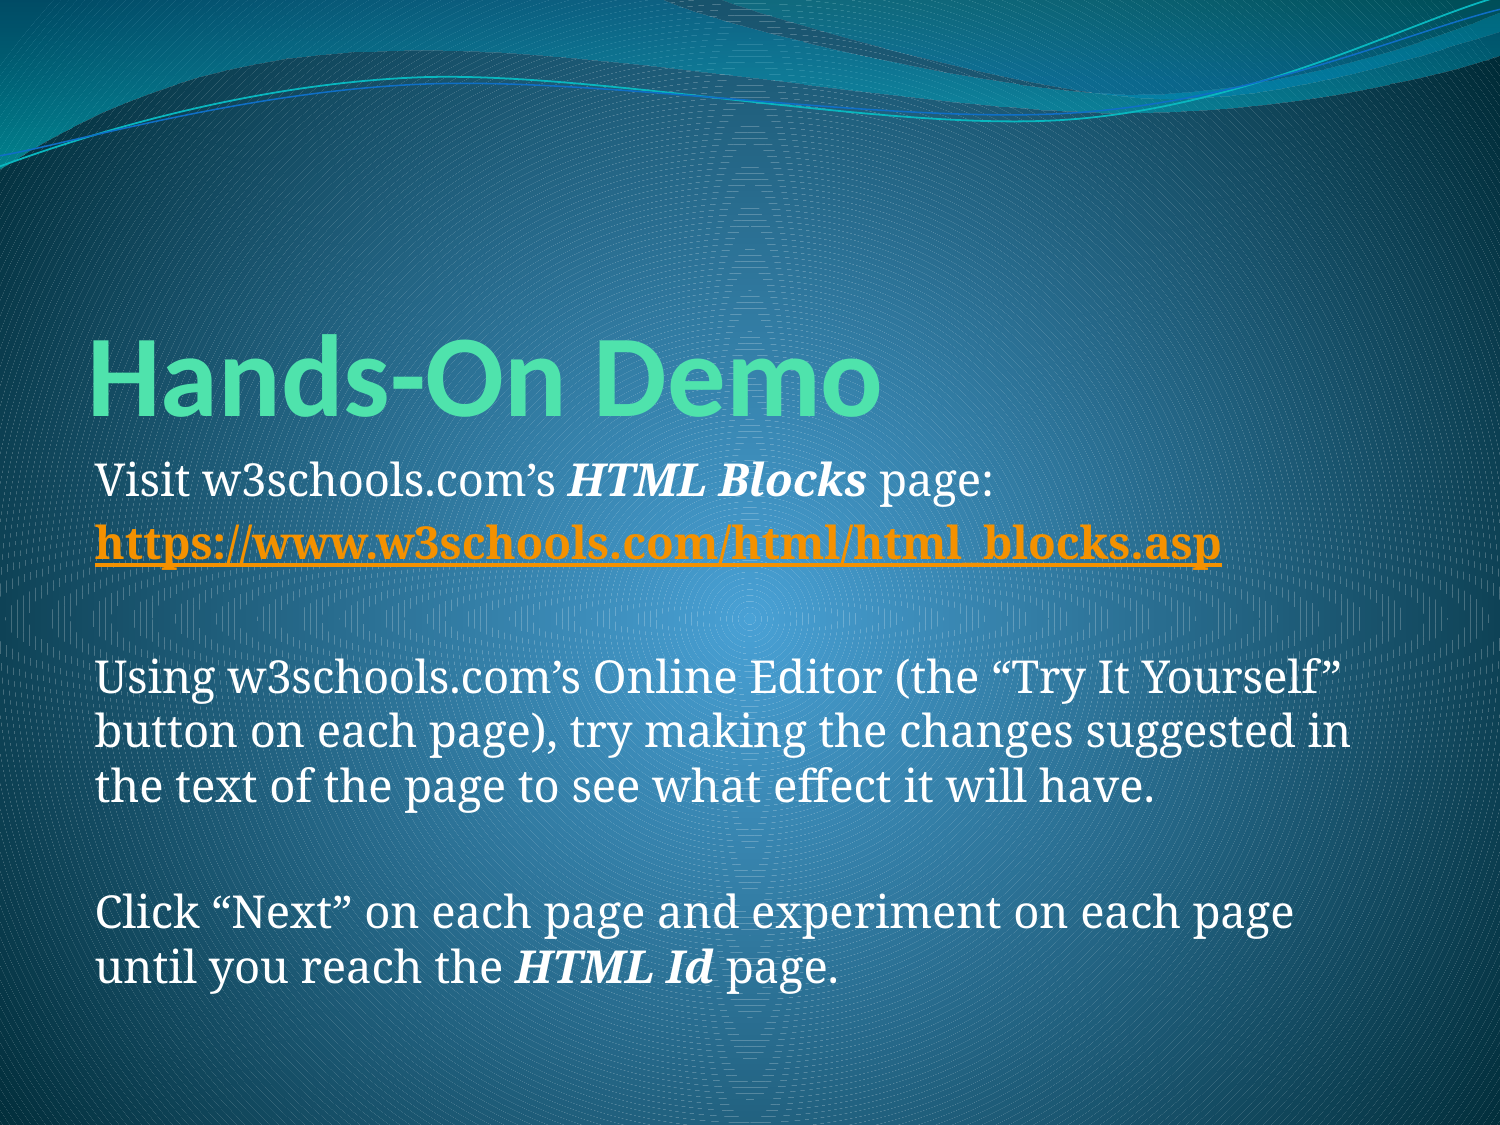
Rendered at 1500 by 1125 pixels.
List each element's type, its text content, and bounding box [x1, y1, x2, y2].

title Hands-On Demo [86, 216, 1362, 440]
list Visit w3schools.com’s HTML Blocks page: https://www.w3schools.com/html/html_blocks.asp Using w3schools.com’s Online Editor (the “Try It Yourself” button on each page), try making the changes suggested in the text of the page to see what effect it will have. Click “Next” on each page and experiment on each page until you reach the HTML Id page. [86, 443, 1362, 1013]
